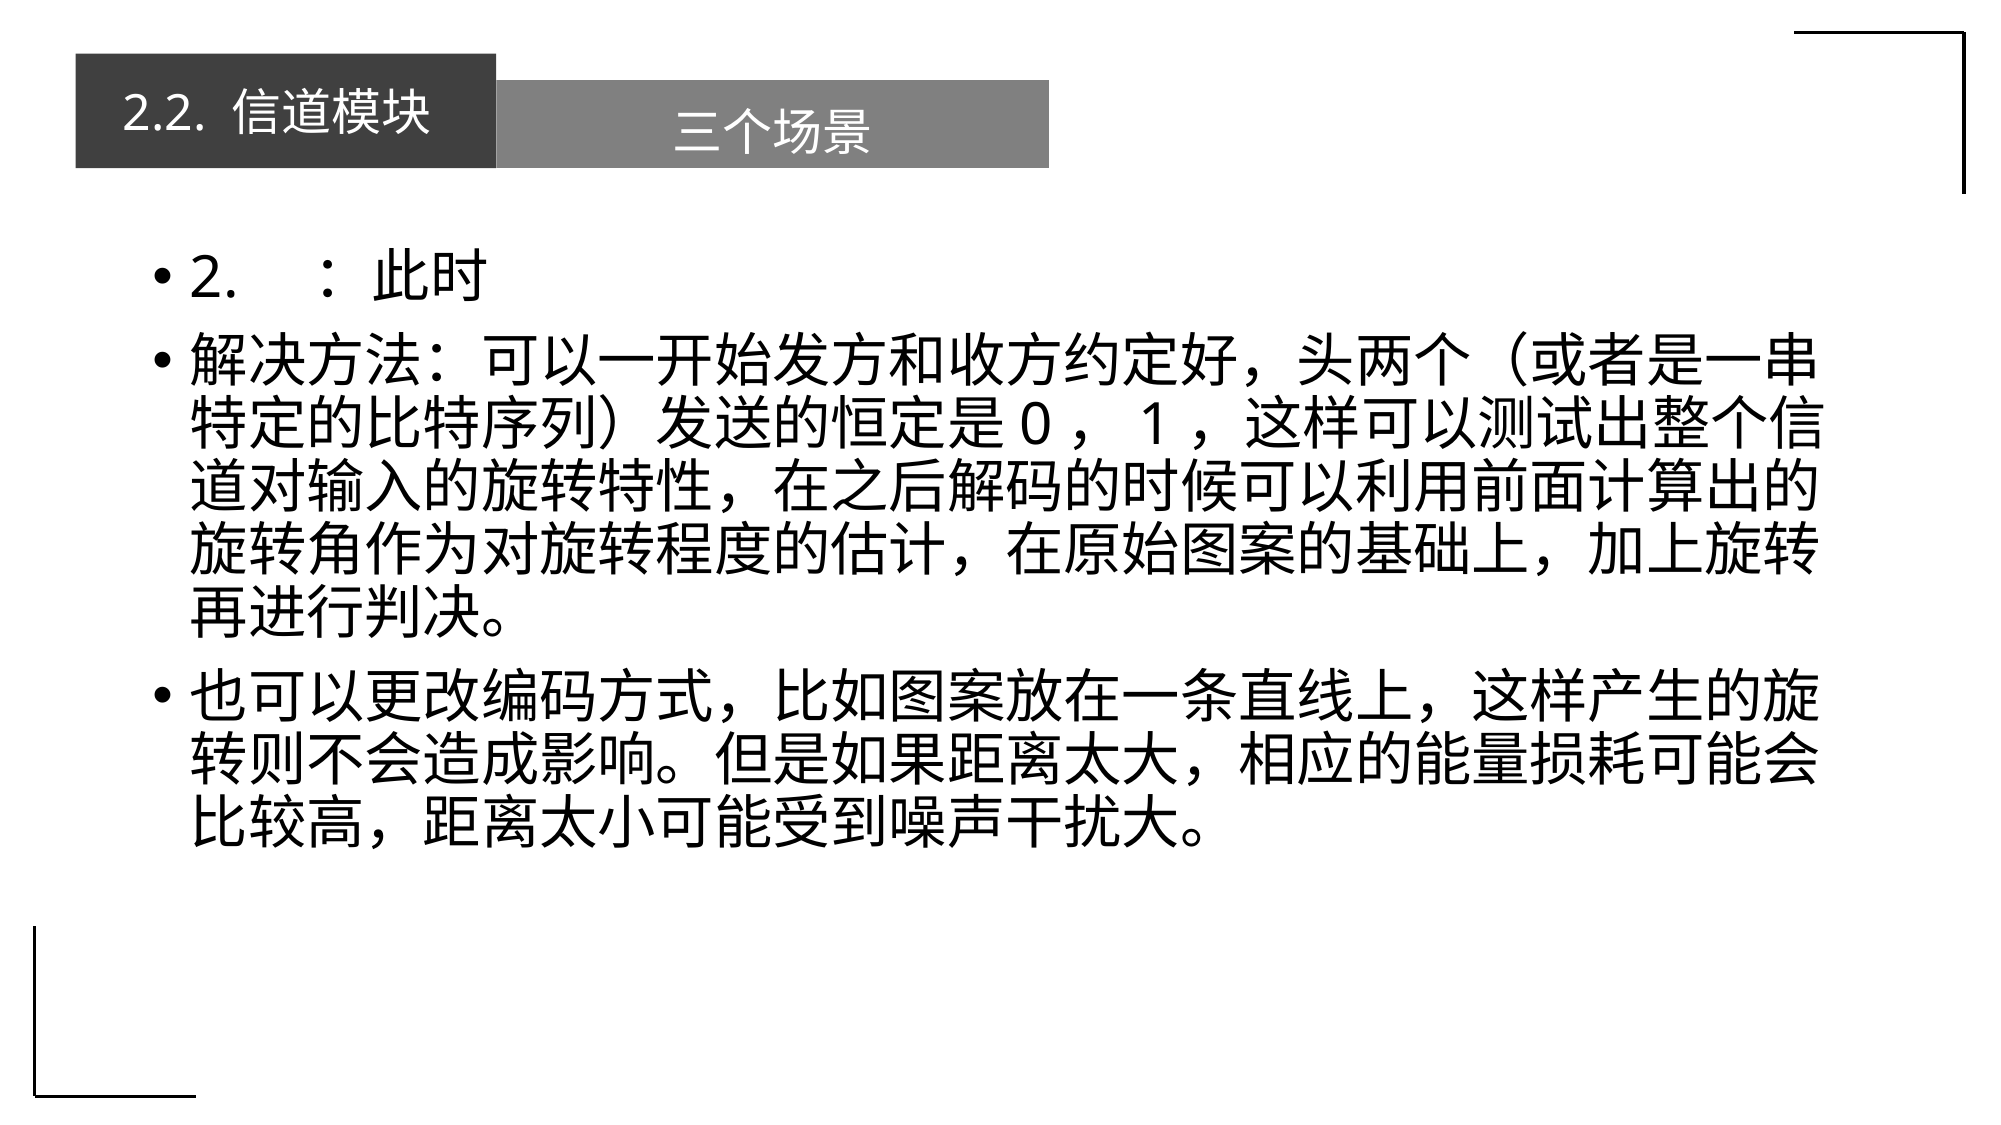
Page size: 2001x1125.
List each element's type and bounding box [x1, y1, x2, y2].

text_box [34, 32, 1964, 1097]
